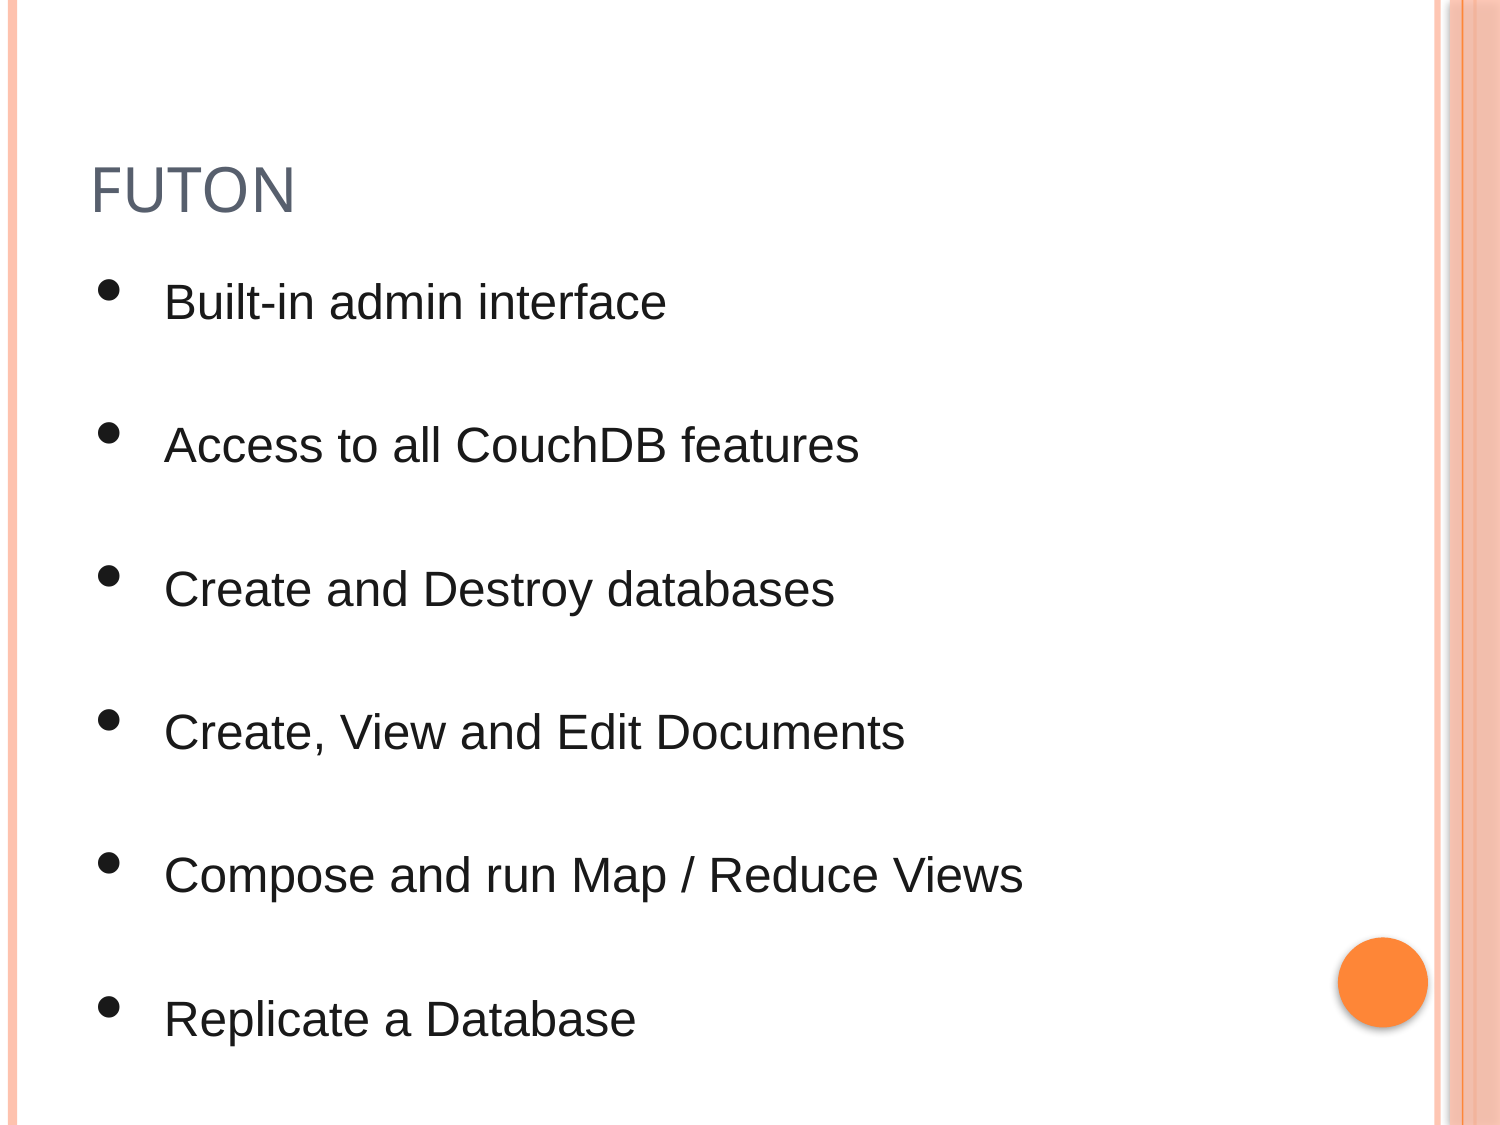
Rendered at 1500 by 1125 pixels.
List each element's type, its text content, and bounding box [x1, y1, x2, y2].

title FUTON [75, 45, 1300, 233]
list Built-in admin interface Access to all CouchDB features Create and Destroy databases Create, View and Edit Documents Compose and run Map / Reduce Views Replicate a Database [75, 262, 1300, 1062]
